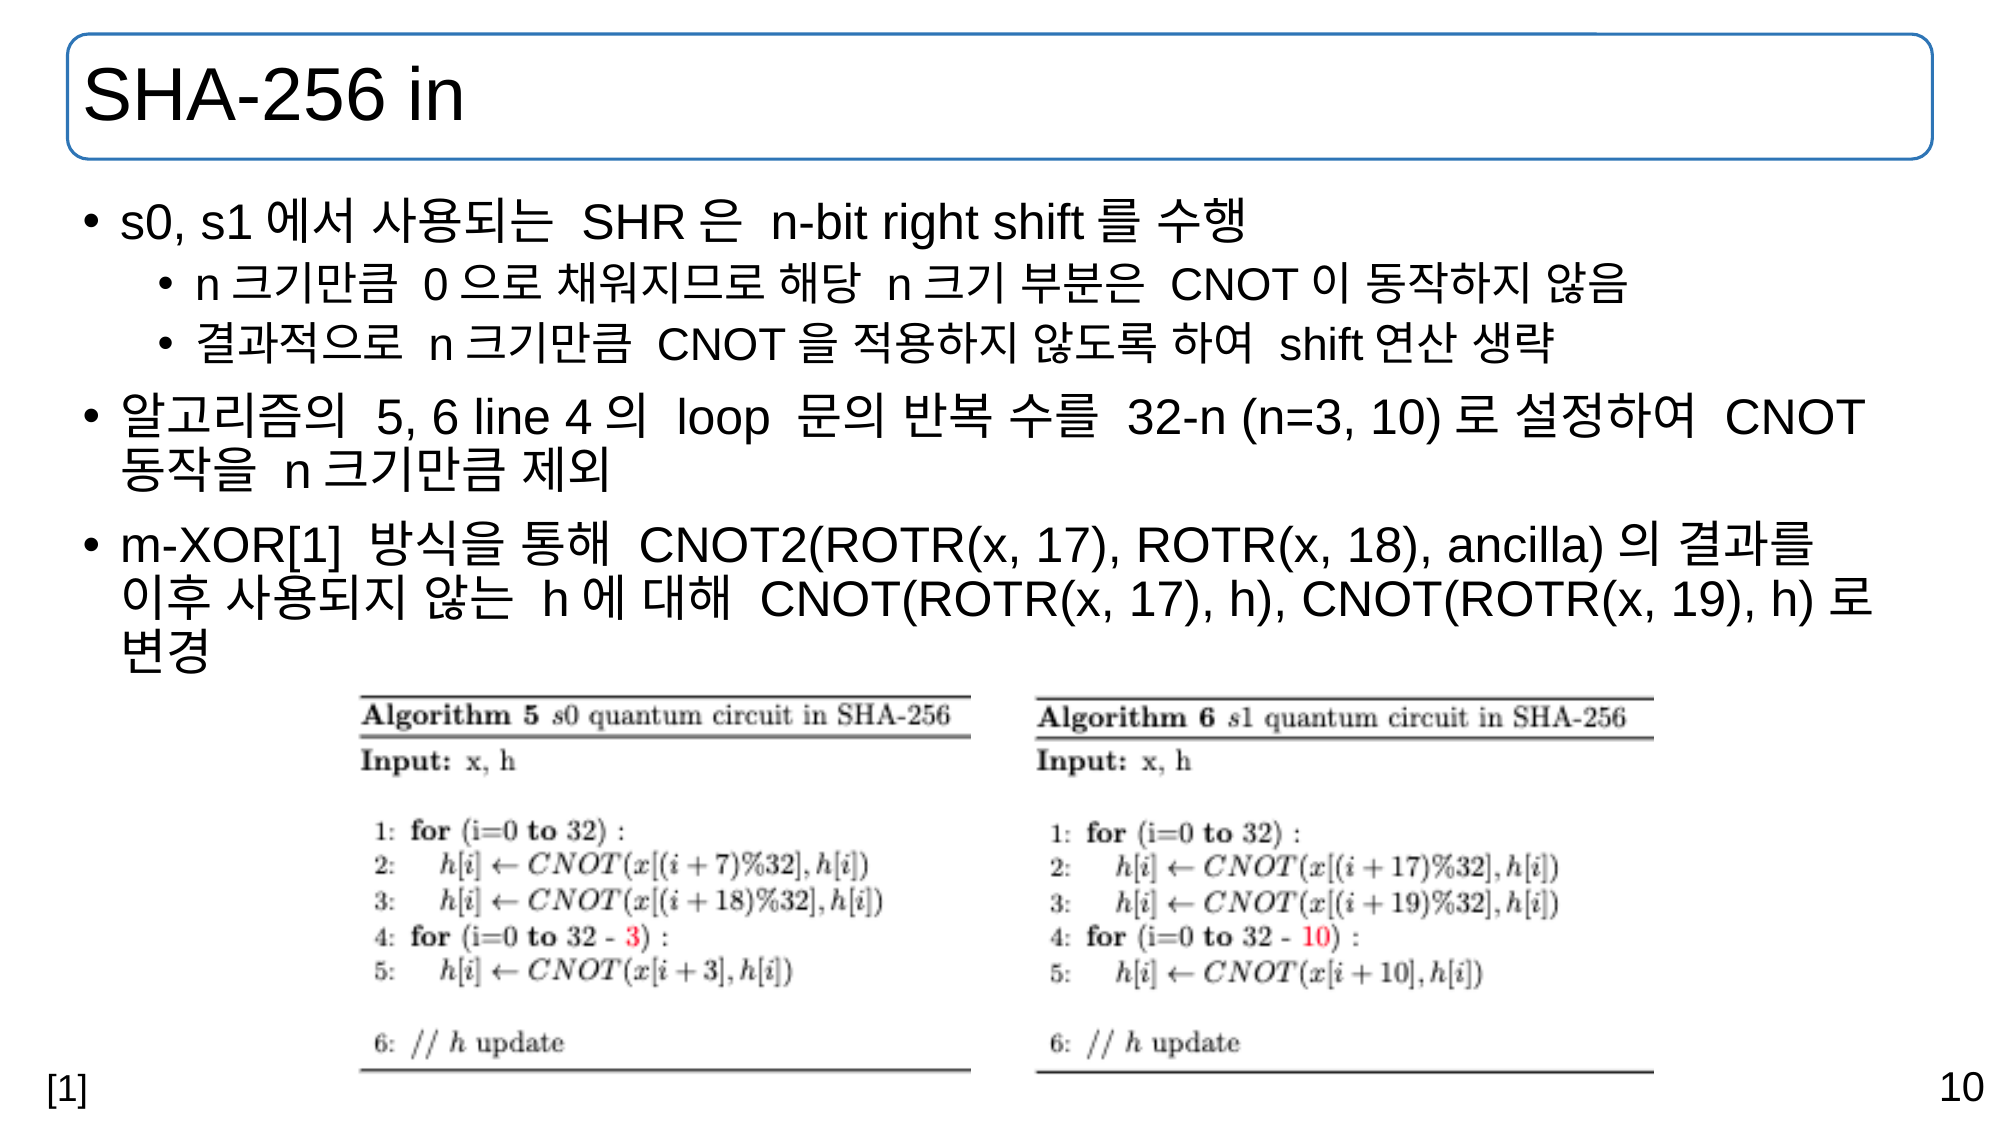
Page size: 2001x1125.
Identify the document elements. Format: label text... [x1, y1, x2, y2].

text_box [1] [31, 1056, 104, 1117]
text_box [345, 689, 1654, 1079]
list s0, s1에서 사용되는 SHR은 n-bit right shift를 수행 n크기만큼 0으로 채워지므로 해당 n크기 부분은 CNOT이 동작하지 않음 결과적으로 n크기만큼 CNOT을 적용하지 않도록 하여 shift연산 생략 알고리즘의 5, 6 line 4의 loop 문의 반복 수를 32-n (n=3, 10)로 설정하여 CNOT 동작을 n크기만큼 제외 m-XOR[1] 방식을 통해 CNOT2(ROTR(x, 17), ROTR(x, 18), ancilla)의 결과를 이후 사용되지 않는 h에 대해 CNOT(ROTR(x, 17), h), CNOT(ROTR(x, 19), h)로 변경 [67, 189, 1933, 1019]
